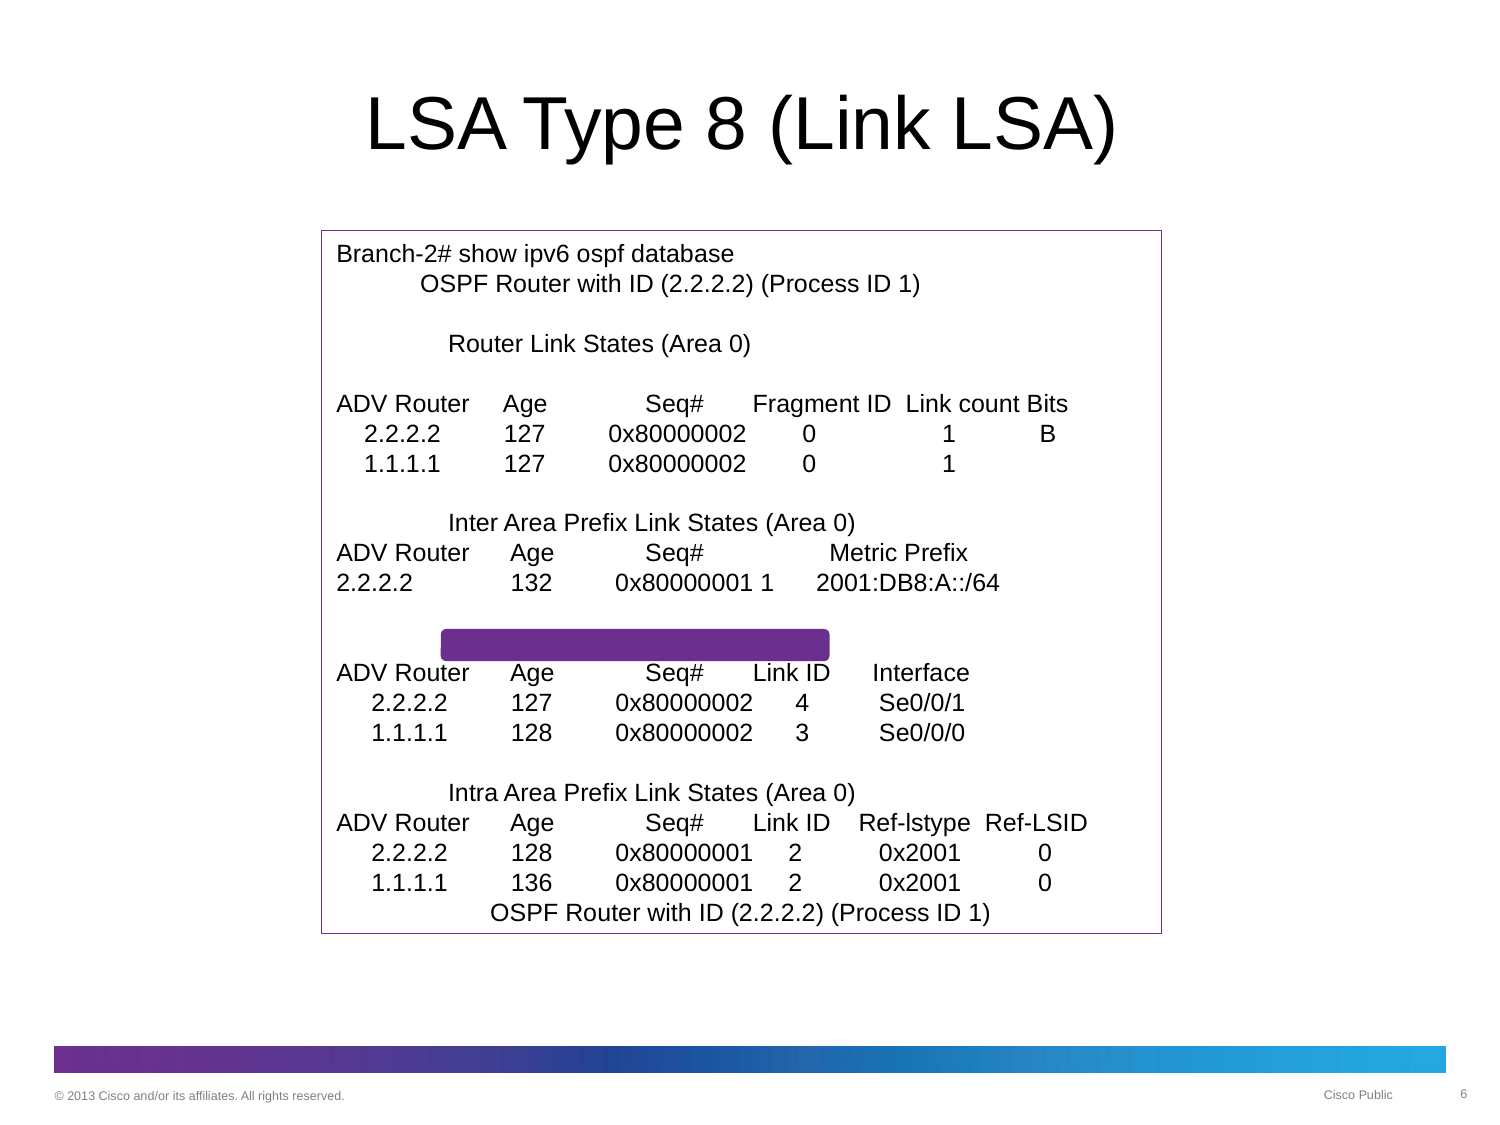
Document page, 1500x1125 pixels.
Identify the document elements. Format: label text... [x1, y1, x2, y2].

text_box Branch-2# show ipv6 ospf database OSPF Router with ID (2.2.2.2) (Process ID 1) Router Link States (Area 0) ADV Router Age Seq# Fragment ID Link count Bits 2.2.2.2 127 0x80000002 0 1 B 1.1.1.1 127 0x80000002 0 1 Inter Area Prefix Link States (Area 0) ADV Router Age Seq# Metric Prefix 2.2.2.2 132 0x80000001 1 2001:DB8:A::/64 Link (Type-8) Link States (Area 0) ADV Router Age Seq# Link ID Interface 2.2.2.2 127 0x80000002 4 Se0/0/1 1.1.1.1 128 0x80000002 3 Se0/0/0 Intra Area Prefix Link States (Area 0) ADV Router Age Seq# Link ID Ref-lstype Ref-LSID 2.2.2.2 128 0x80000001 2 0x2001 0 1.1.1.1 136 0x80000001 2 0x2001 0 OSPF Router with ID (2.2.2.2) (Process ID 1) [321, 230, 1162, 934]
title LSA Type 8 (Link LSA) [37, 34, 1447, 172]
text_box [438, 626, 832, 664]
picture [54, 1046, 1446, 1073]
